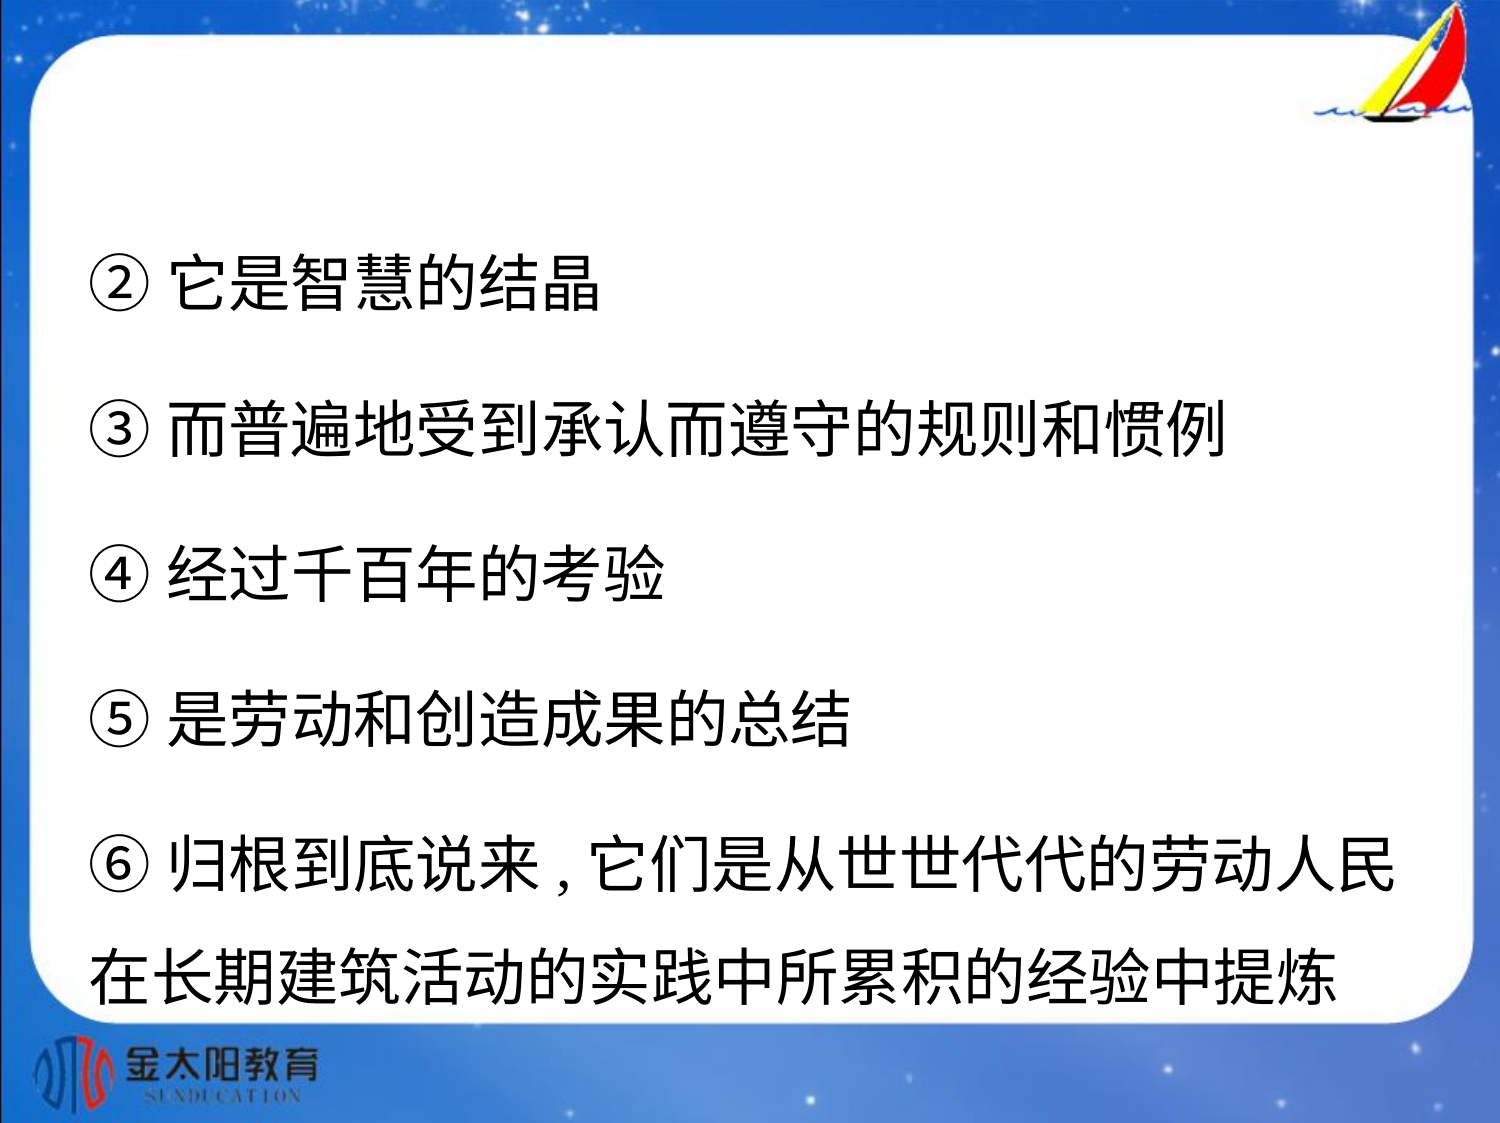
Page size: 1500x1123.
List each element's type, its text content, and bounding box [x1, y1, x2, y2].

text_box ⑤是劳动和创造成果的总结 [88, 642, 1453, 756]
text_box ③而普遍地受到承认而遵守的规则和惯例 [88, 351, 1453, 465]
text_box ②它是智慧的结晶 [88, 206, 1453, 320]
text_box ④经过千百年的考验 [88, 497, 1453, 610]
picture [0, 0, 1500, 1123]
text_box ⑥归根到底说来,它们是从世世代代的劳动人民 在长期建筑活动的实践中所累积的经验中提炼 [88, 787, 1453, 1013]
